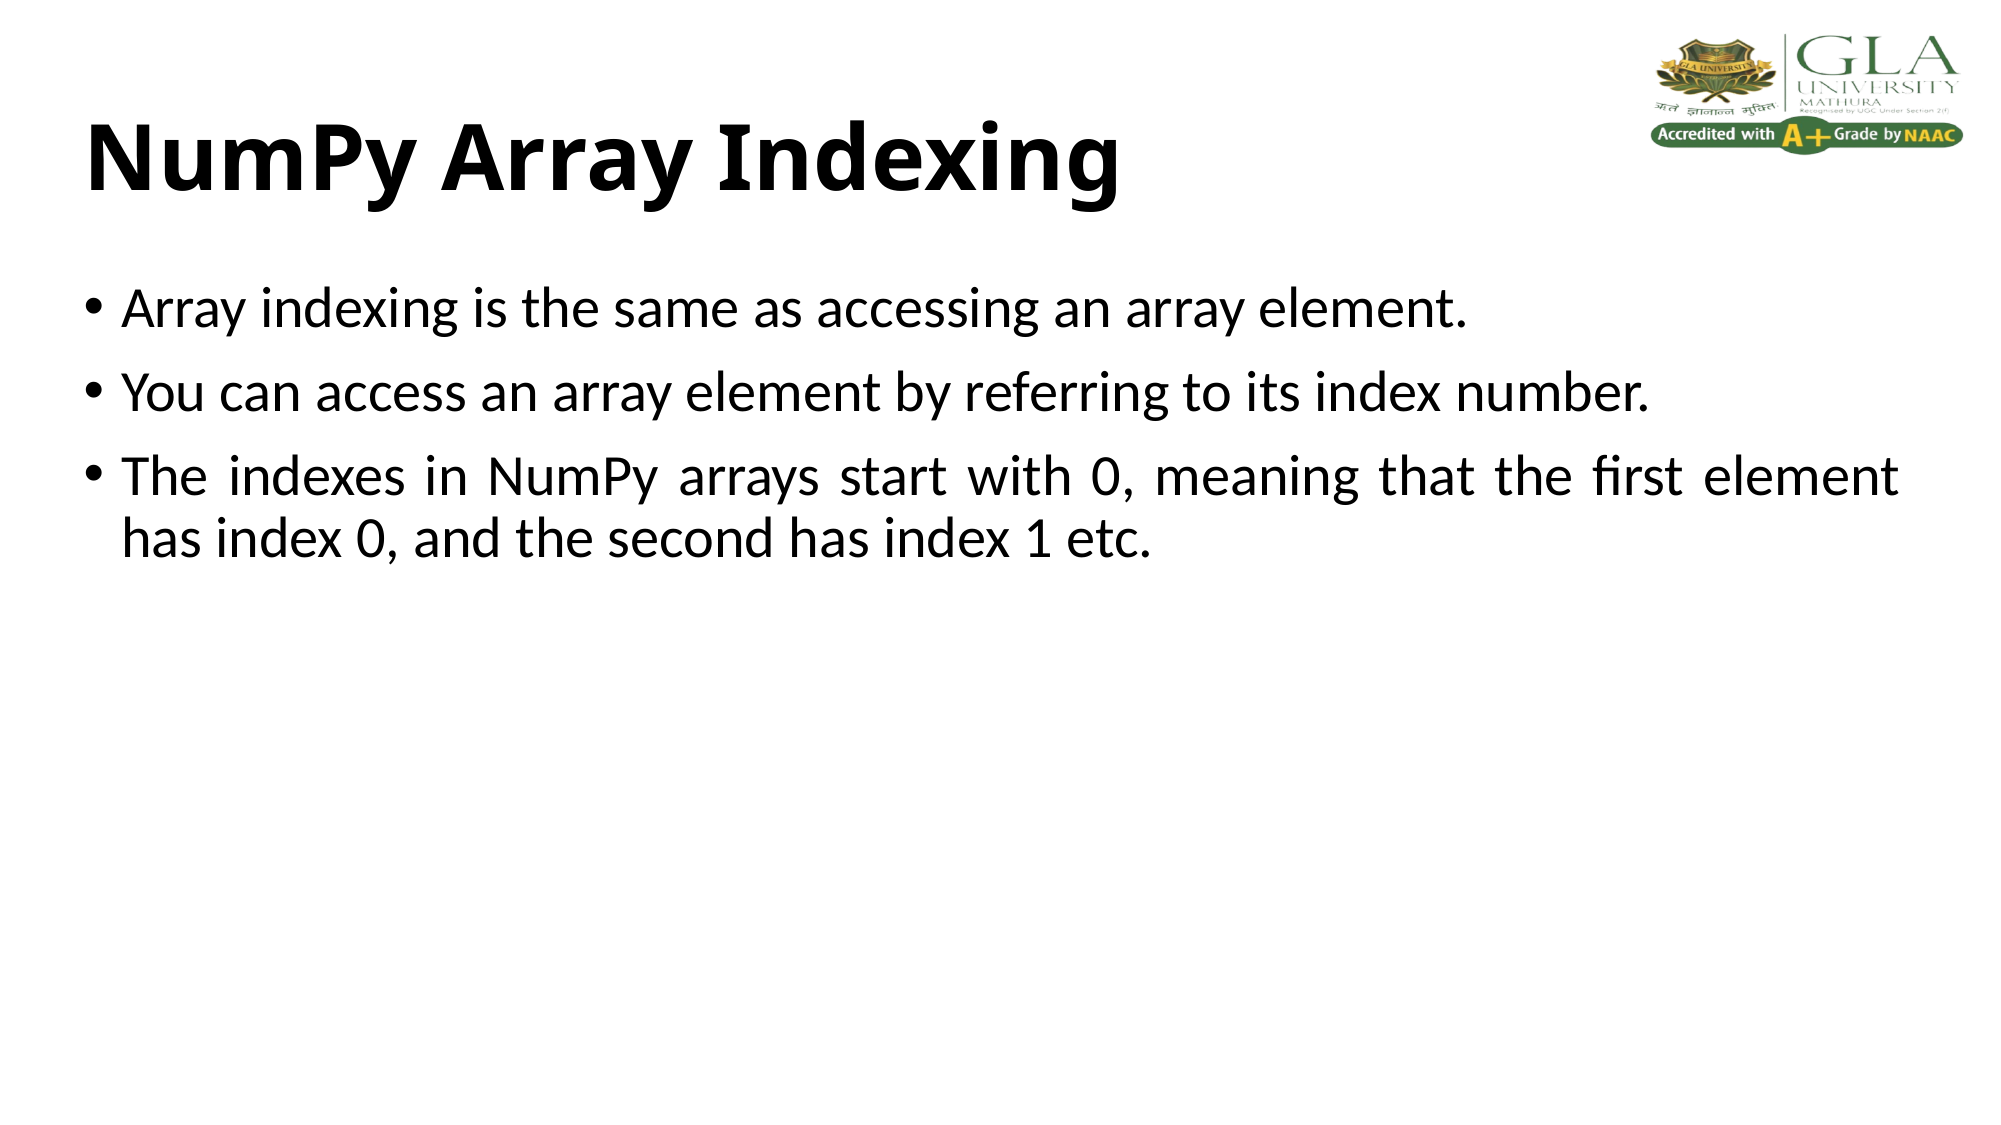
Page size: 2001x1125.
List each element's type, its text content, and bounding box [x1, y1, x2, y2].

title NumPy Array Indexing [68, 52, 1599, 269]
picture [1635, 0, 1983, 162]
list Array indexing is the same as accessing an array element. You can access an array element by referring to its index number. The indexes in NumPy arrays start with 0, meaning that the first element has index 0, and the second has index 1 etc. [68, 269, 1916, 984]
